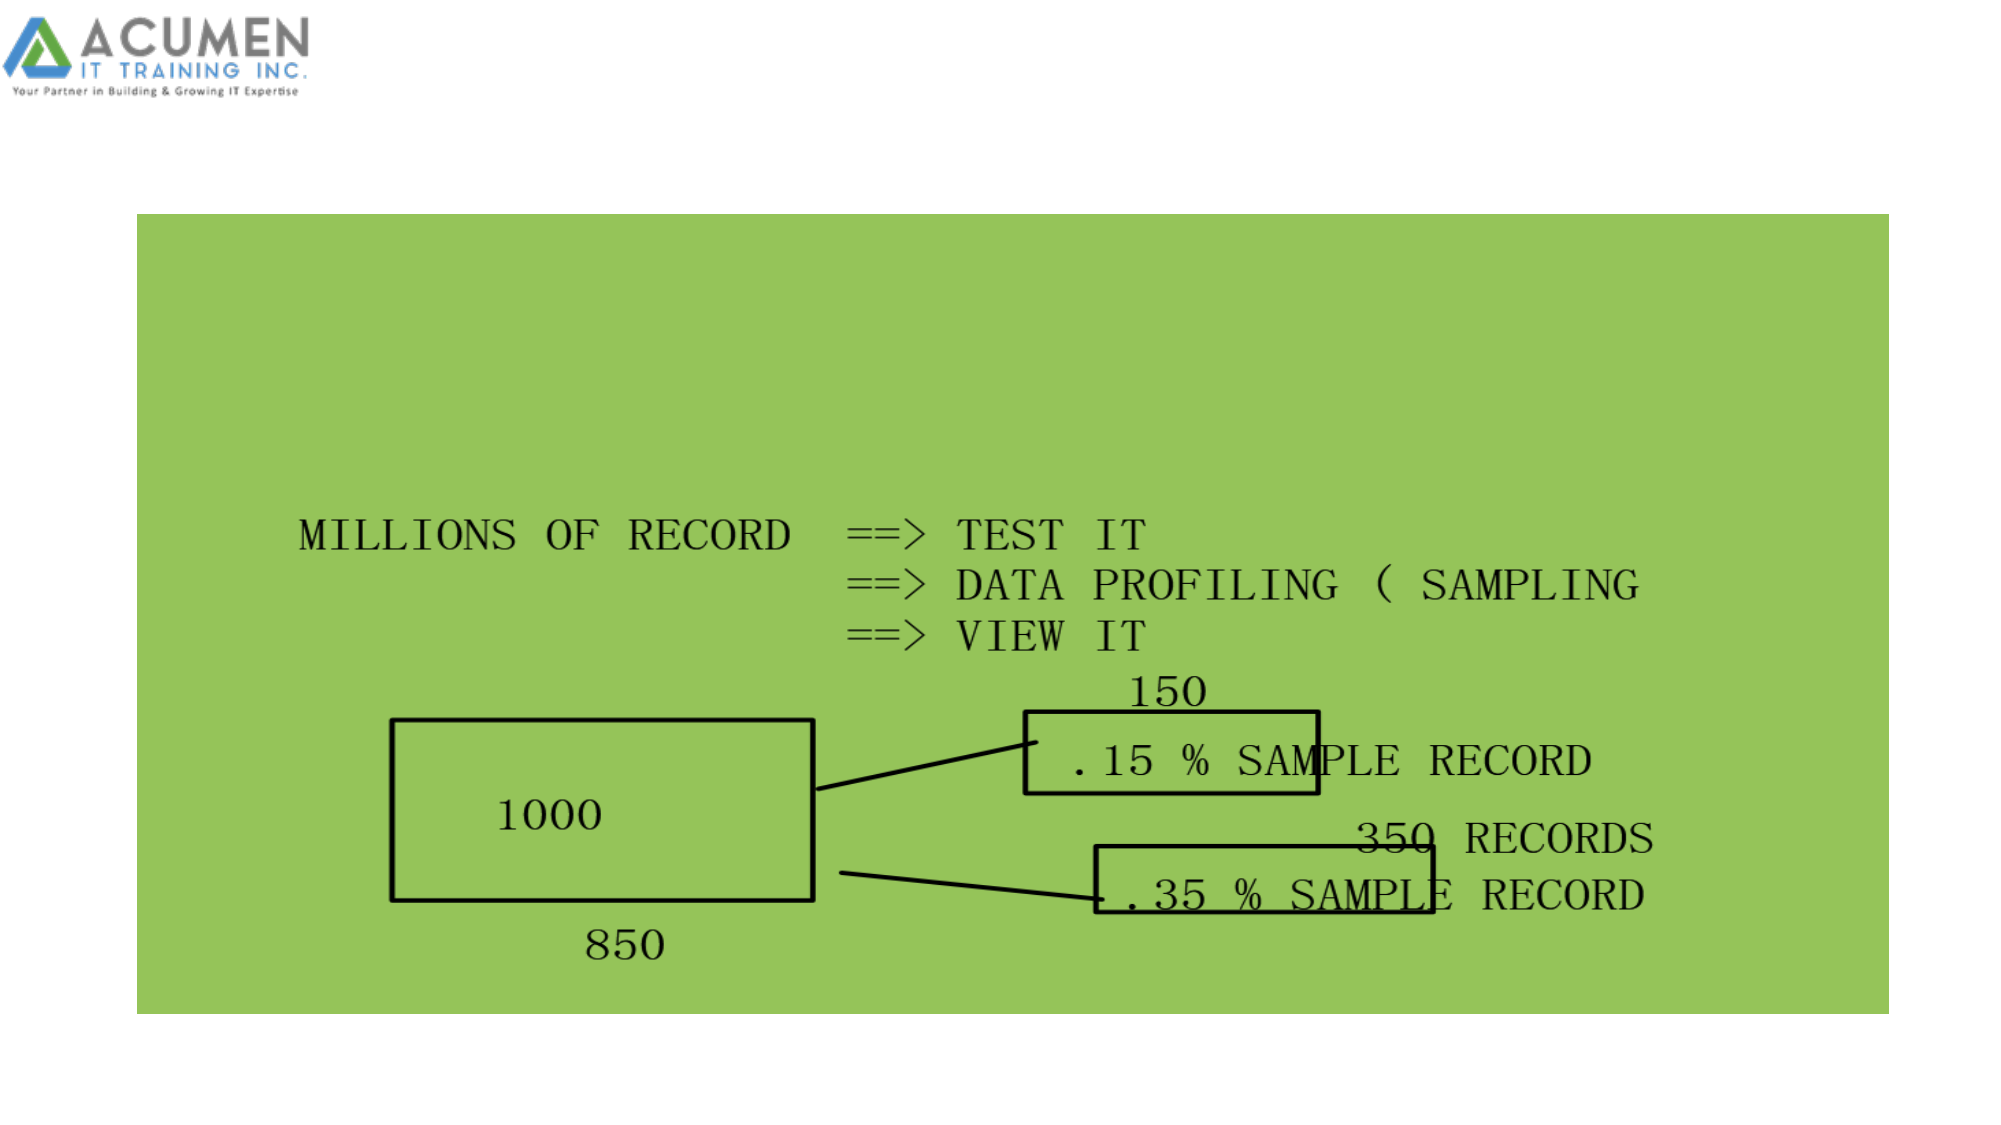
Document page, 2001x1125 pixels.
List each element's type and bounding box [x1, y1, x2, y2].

list [137, 214, 1889, 1014]
picture [0, 15, 313, 101]
